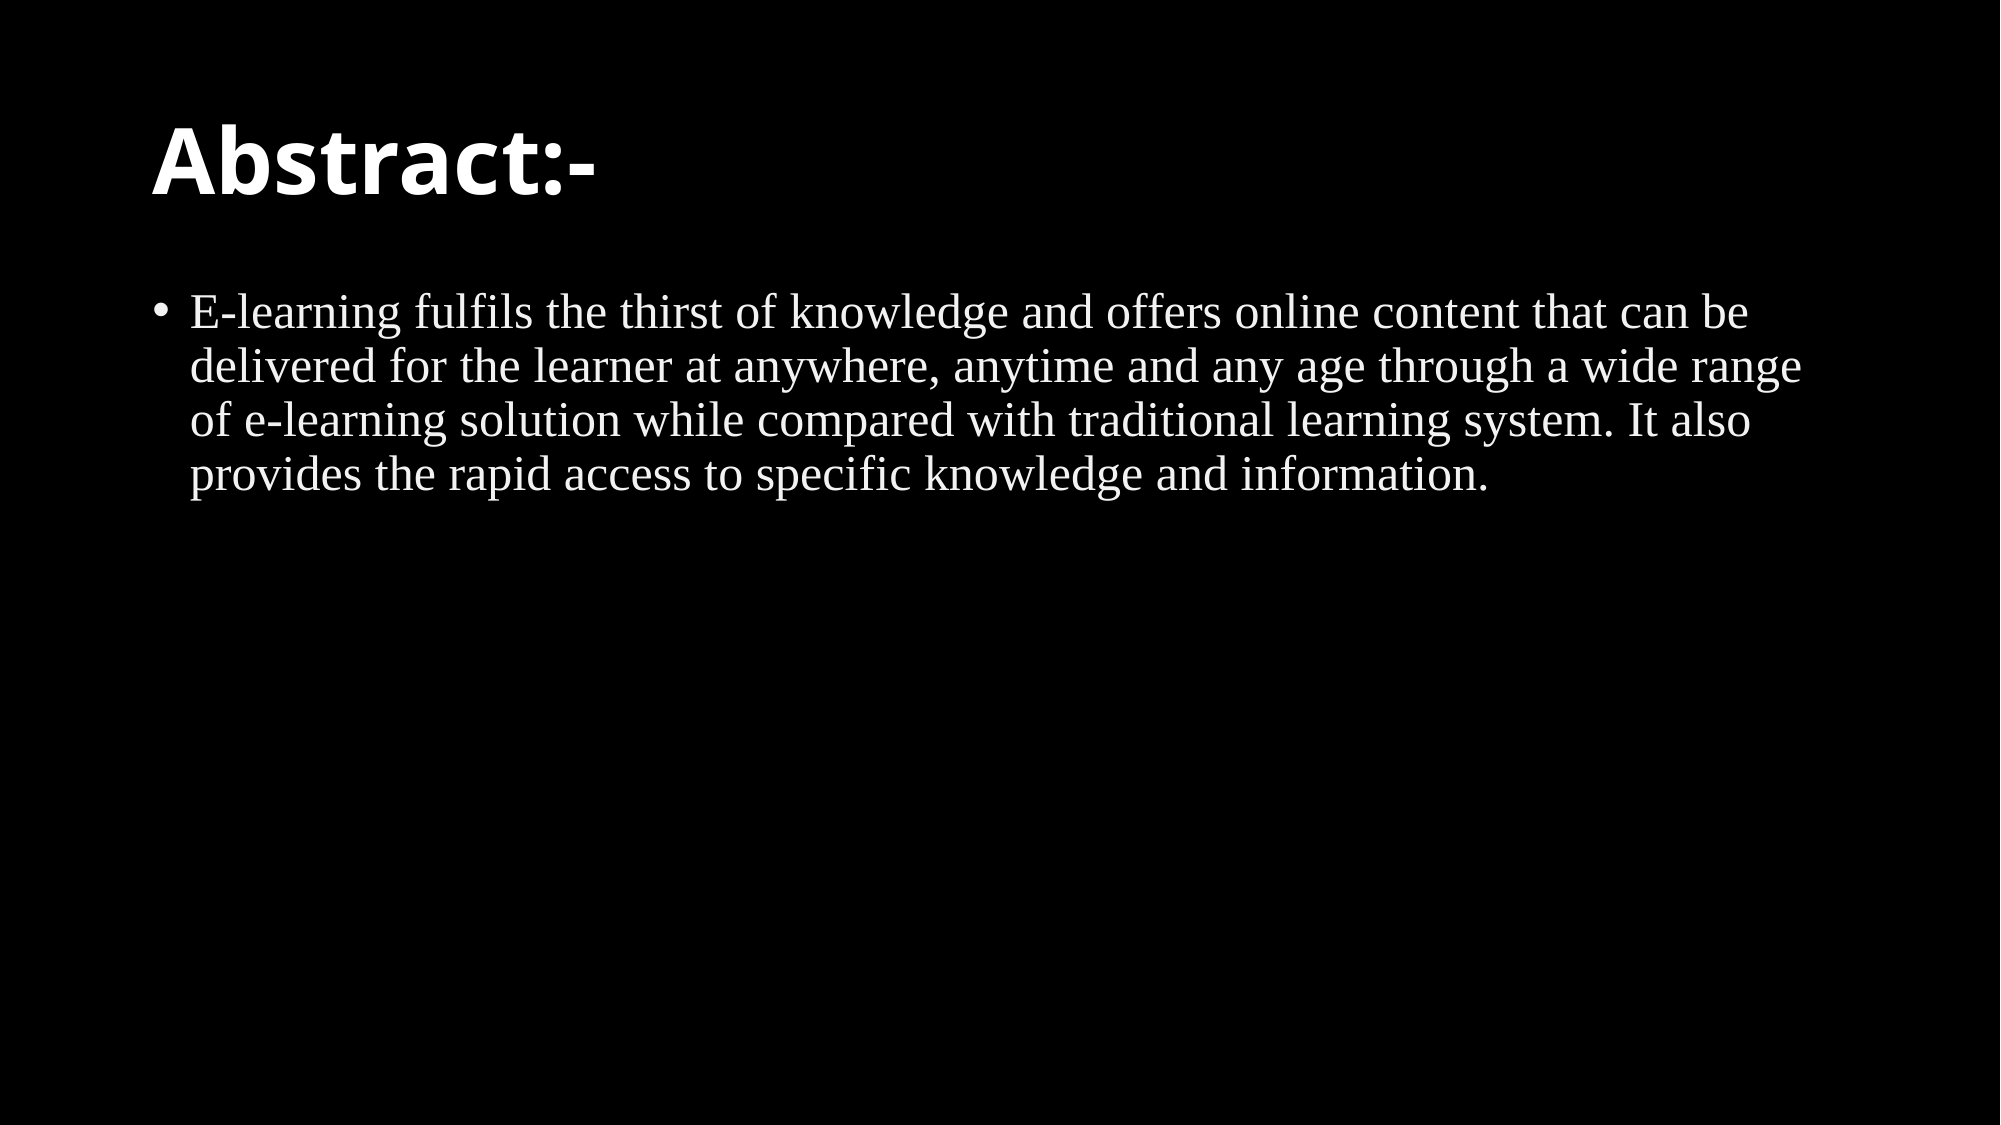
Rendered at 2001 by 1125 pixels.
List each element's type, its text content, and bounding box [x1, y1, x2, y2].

list E-learning fulfils the thirst of knowledge and offers online content that can be delivered for the learner at anywhere, anytime and any age through a wide range of e-learning solution while compared with traditional learning system. It also provides the rapid access to specific knowledge and information. [137, 278, 1863, 869]
title Abstract:- [137, 99, 1863, 231]
